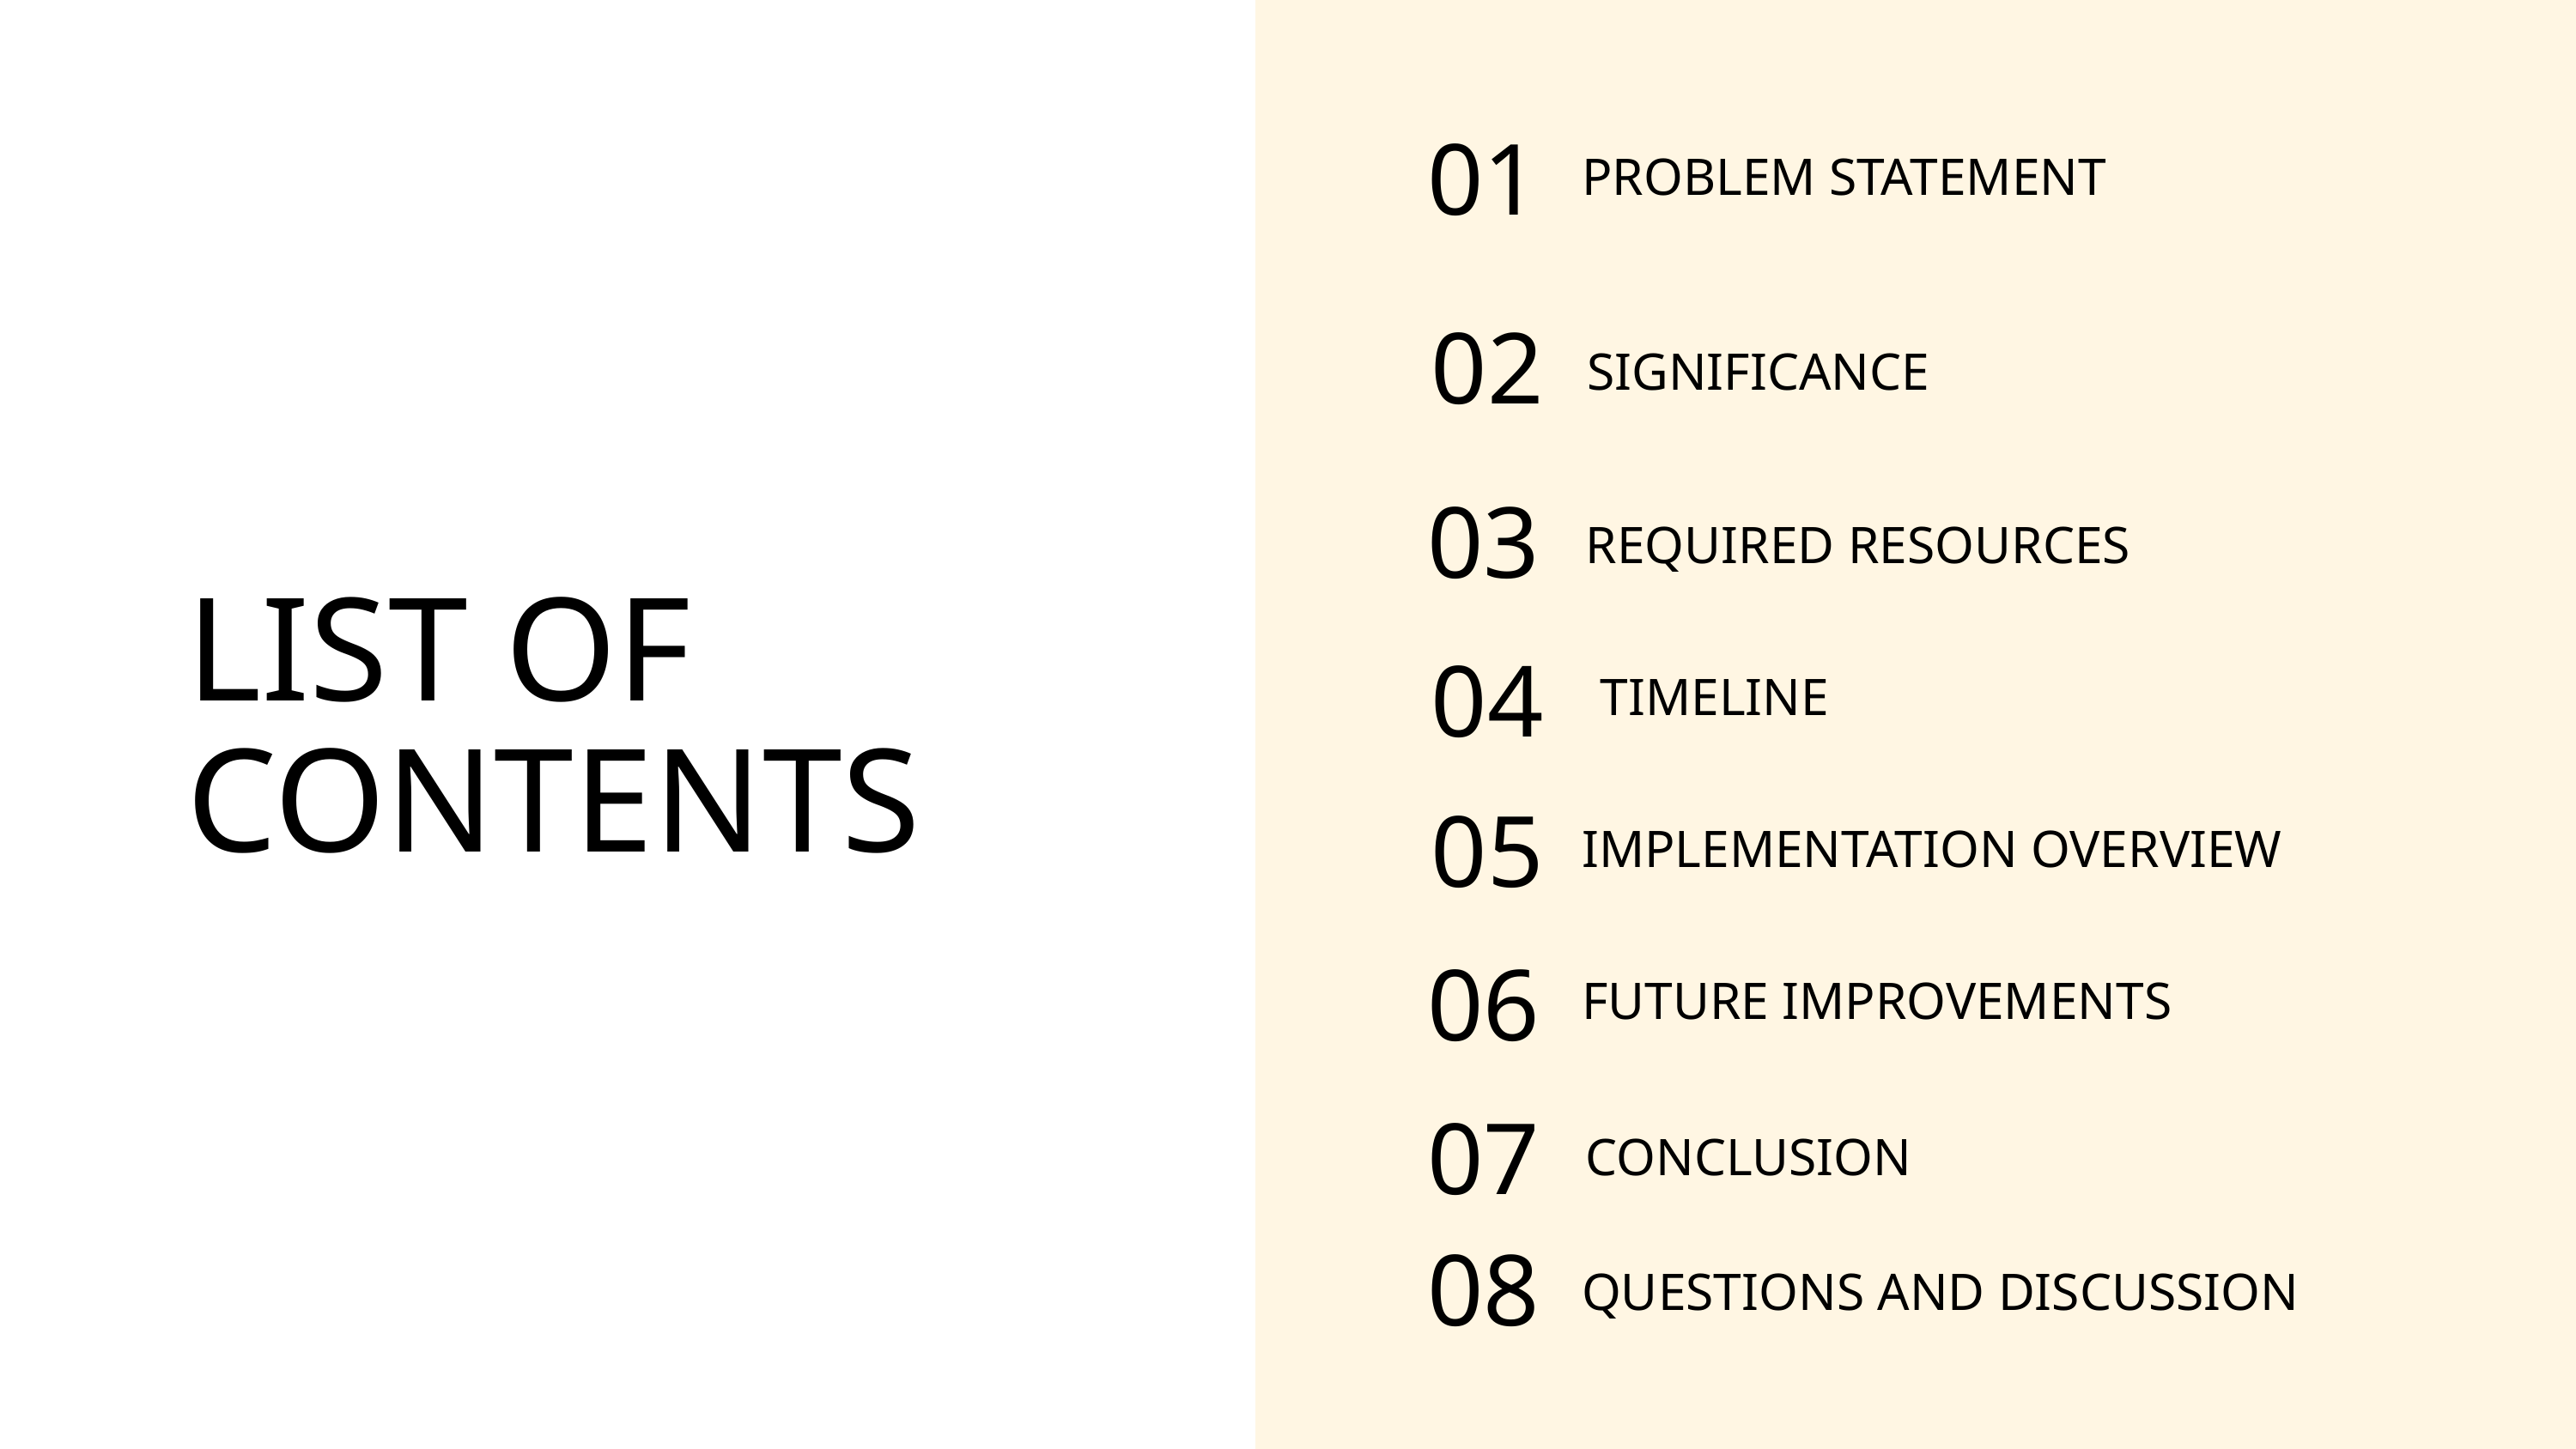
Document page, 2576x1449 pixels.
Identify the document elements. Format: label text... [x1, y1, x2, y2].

text_box LIST OF CONTENTS [186, 577, 1014, 882]
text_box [1255, 0, 2576, 1449]
